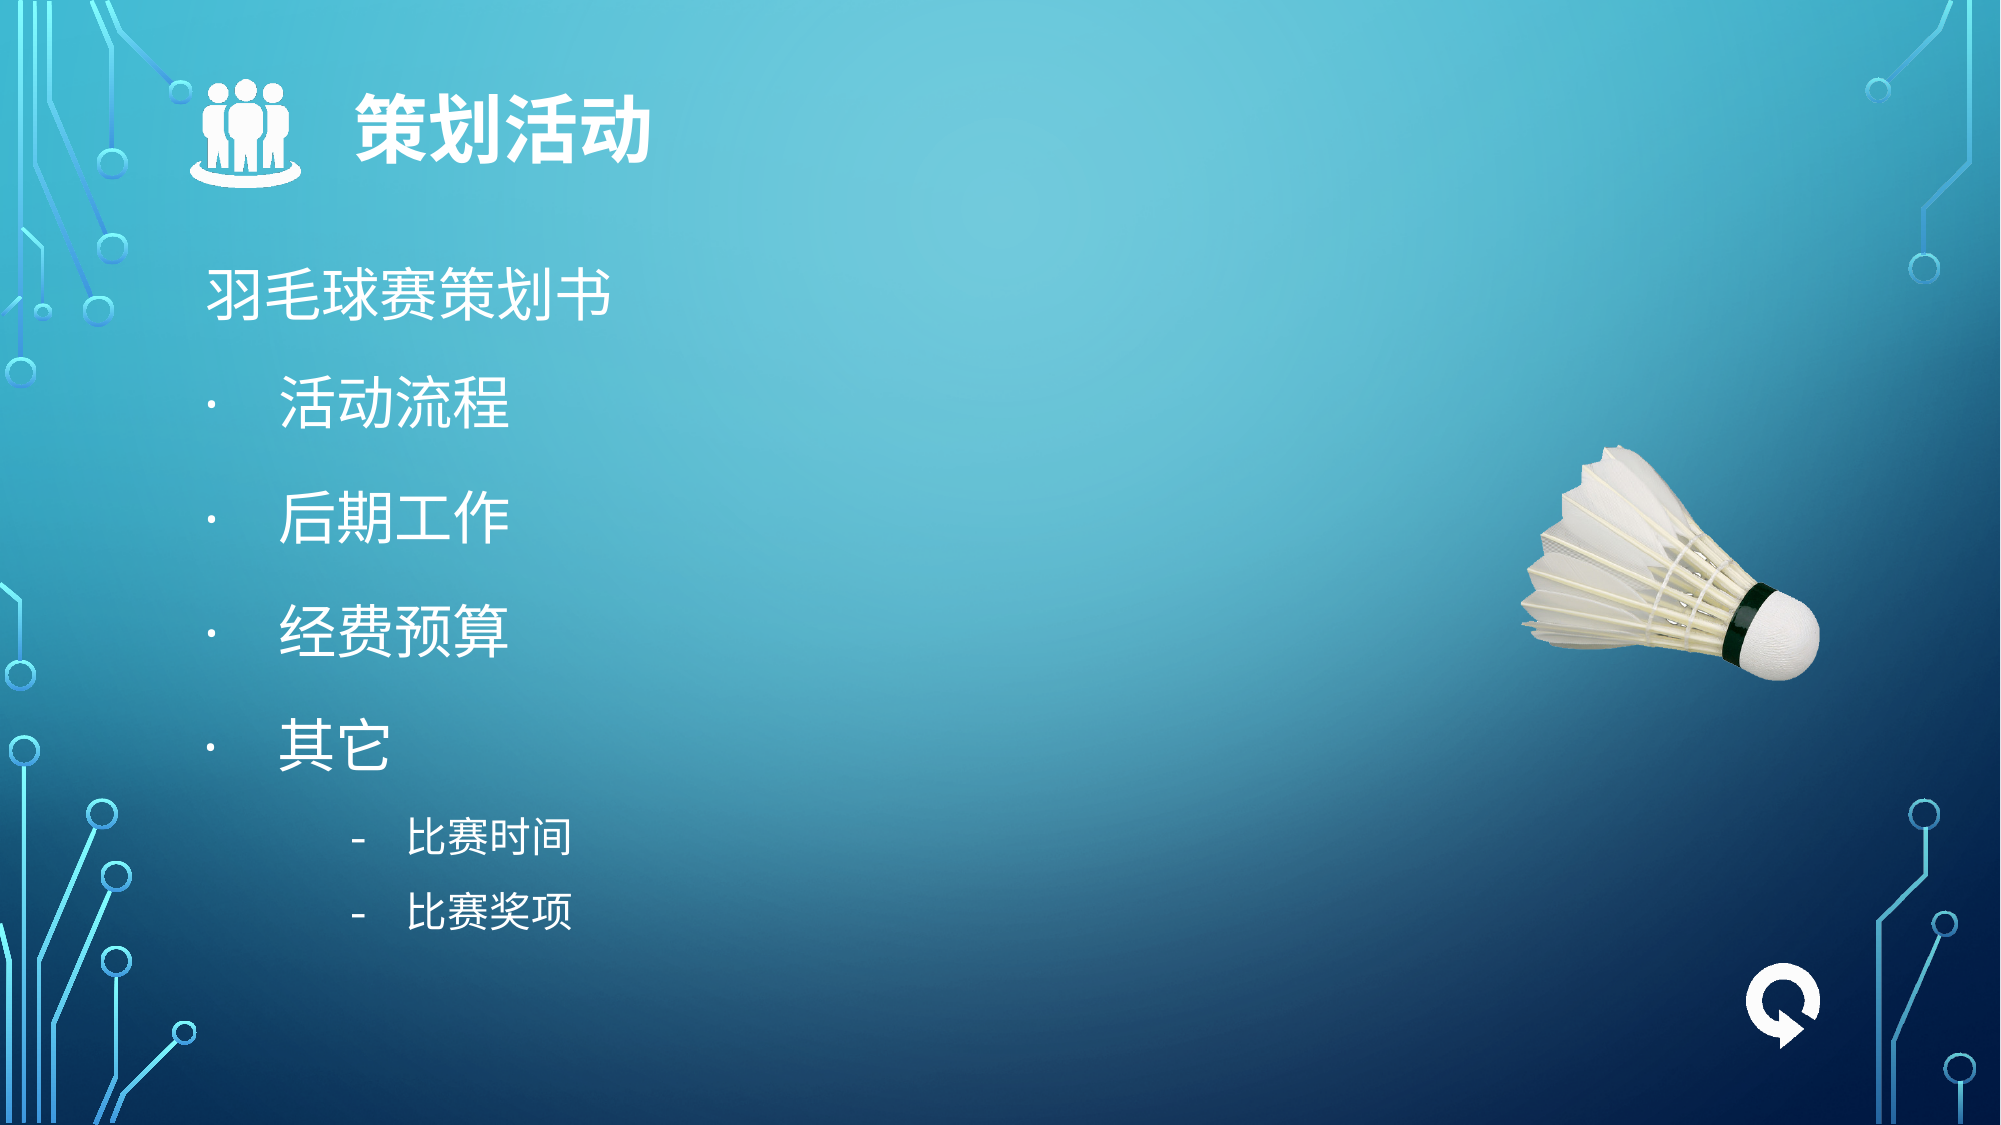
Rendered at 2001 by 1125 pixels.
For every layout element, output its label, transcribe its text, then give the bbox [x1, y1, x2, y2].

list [190, 79, 301, 189]
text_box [338, 803, 580, 945]
text_box · 后期工作 [179, 473, 527, 559]
text_box · 其它 [178, 702, 409, 787]
text_box 羽毛球赛策划书 [190, 250, 629, 336]
text_box · 经费预算 [179, 587, 527, 673]
text_box 策划活动 [338, 64, 787, 203]
picture [1746, 963, 1821, 1049]
picture [1520, 444, 1821, 681]
text_box · 活动流程 [179, 358, 527, 444]
